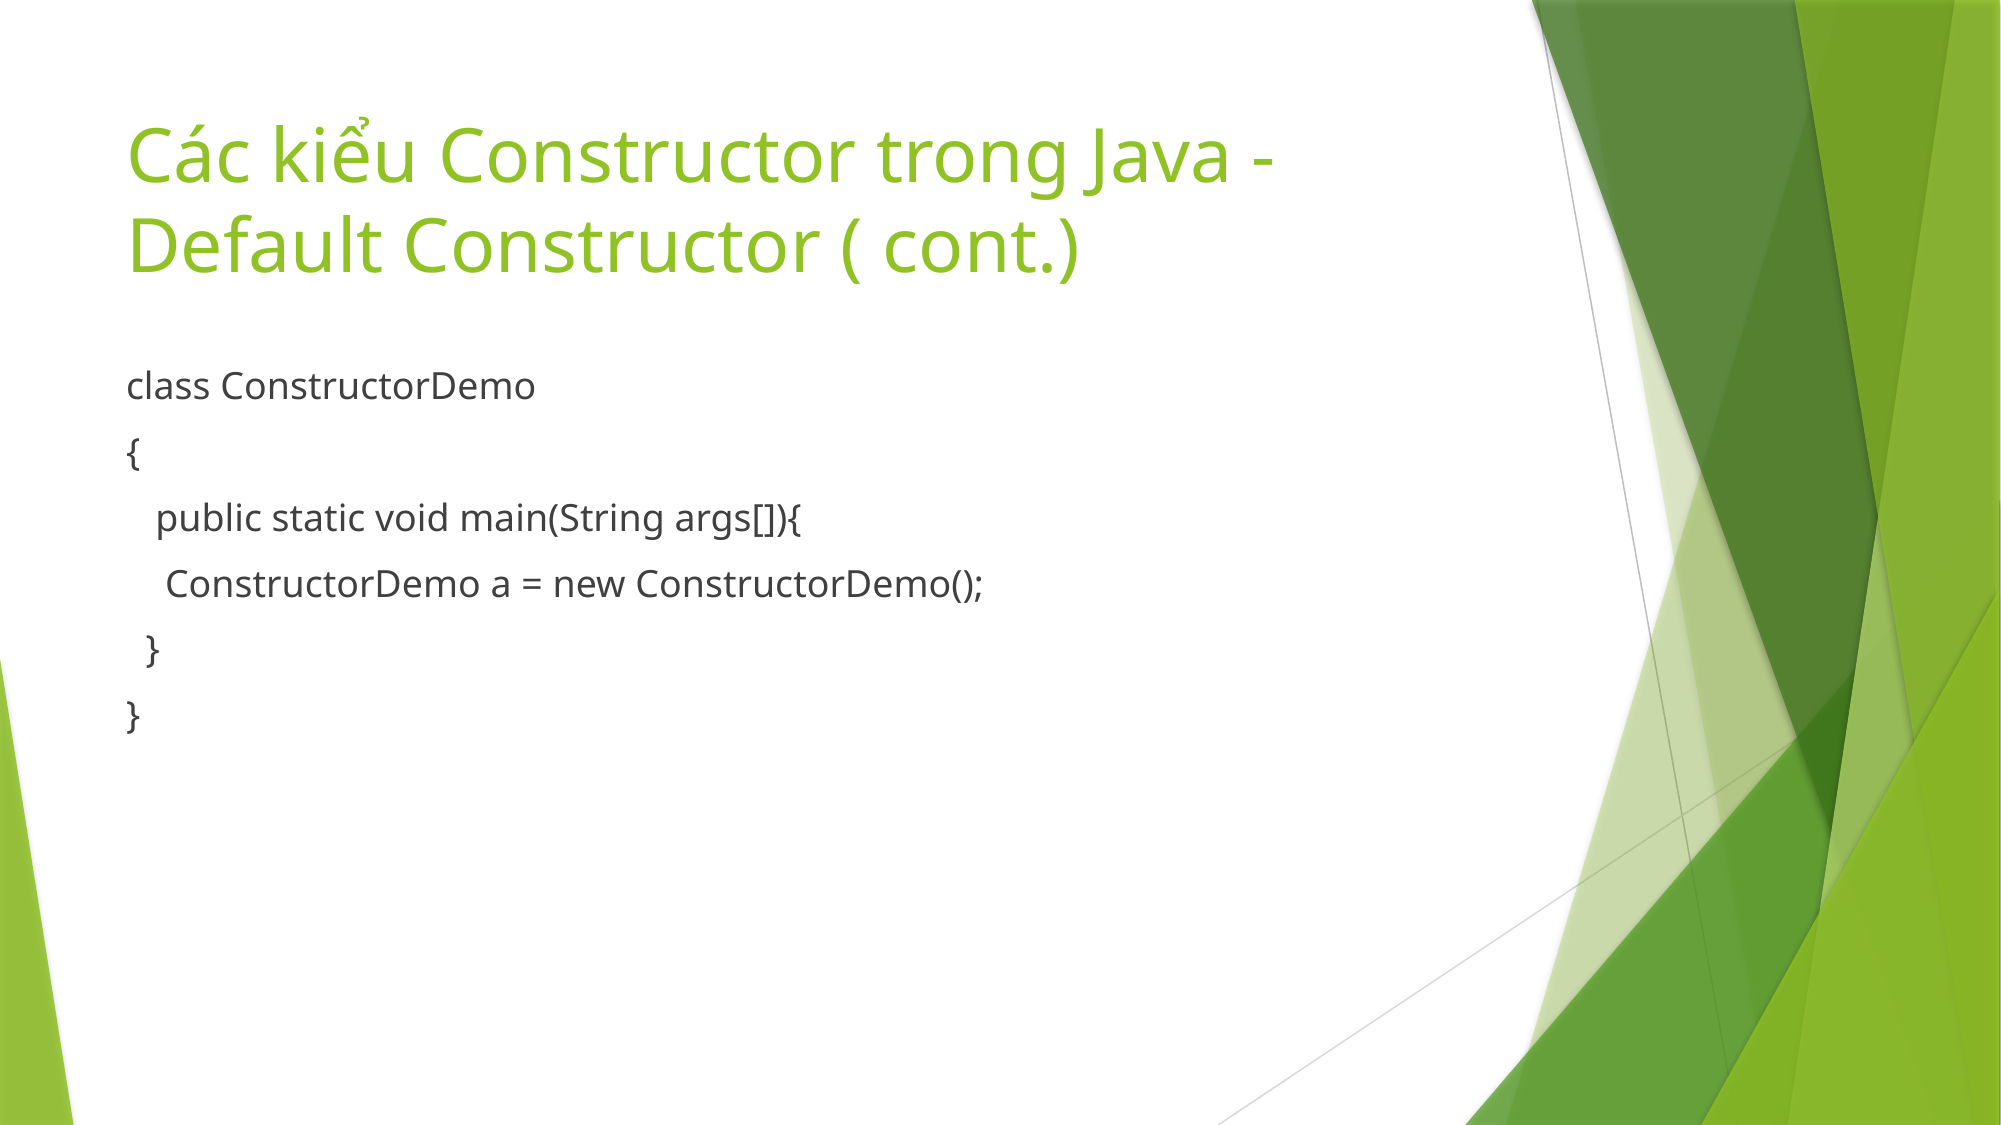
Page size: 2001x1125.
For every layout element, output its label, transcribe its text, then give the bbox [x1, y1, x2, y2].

list class ConstructorDemo { public static void main(String args[]){ ConstructorDemo a = new ConstructorDemo(); } } [111, 354, 1522, 992]
title Các kiểu Constructor trong Java - Default Constructor ( cont.) [111, 99, 1522, 317]
